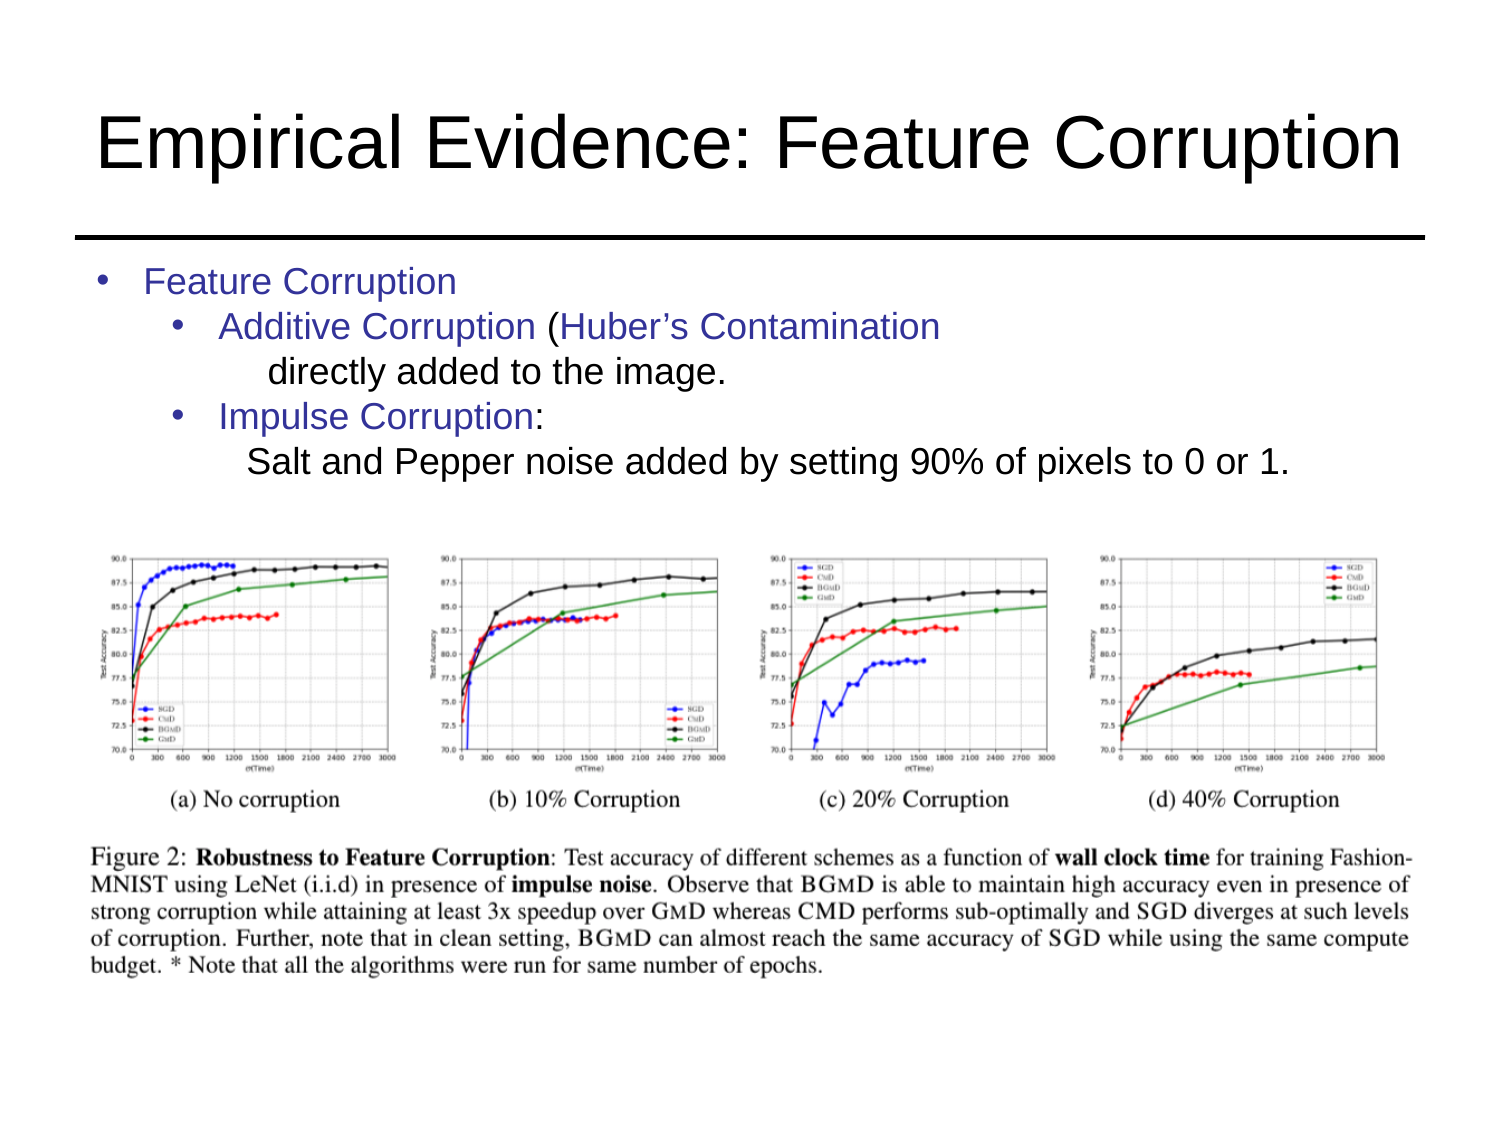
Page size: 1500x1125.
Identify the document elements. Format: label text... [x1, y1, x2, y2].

title Empirical Evidence: Feature Corruption [75, 45, 1425, 233]
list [74, 524, 1426, 992]
